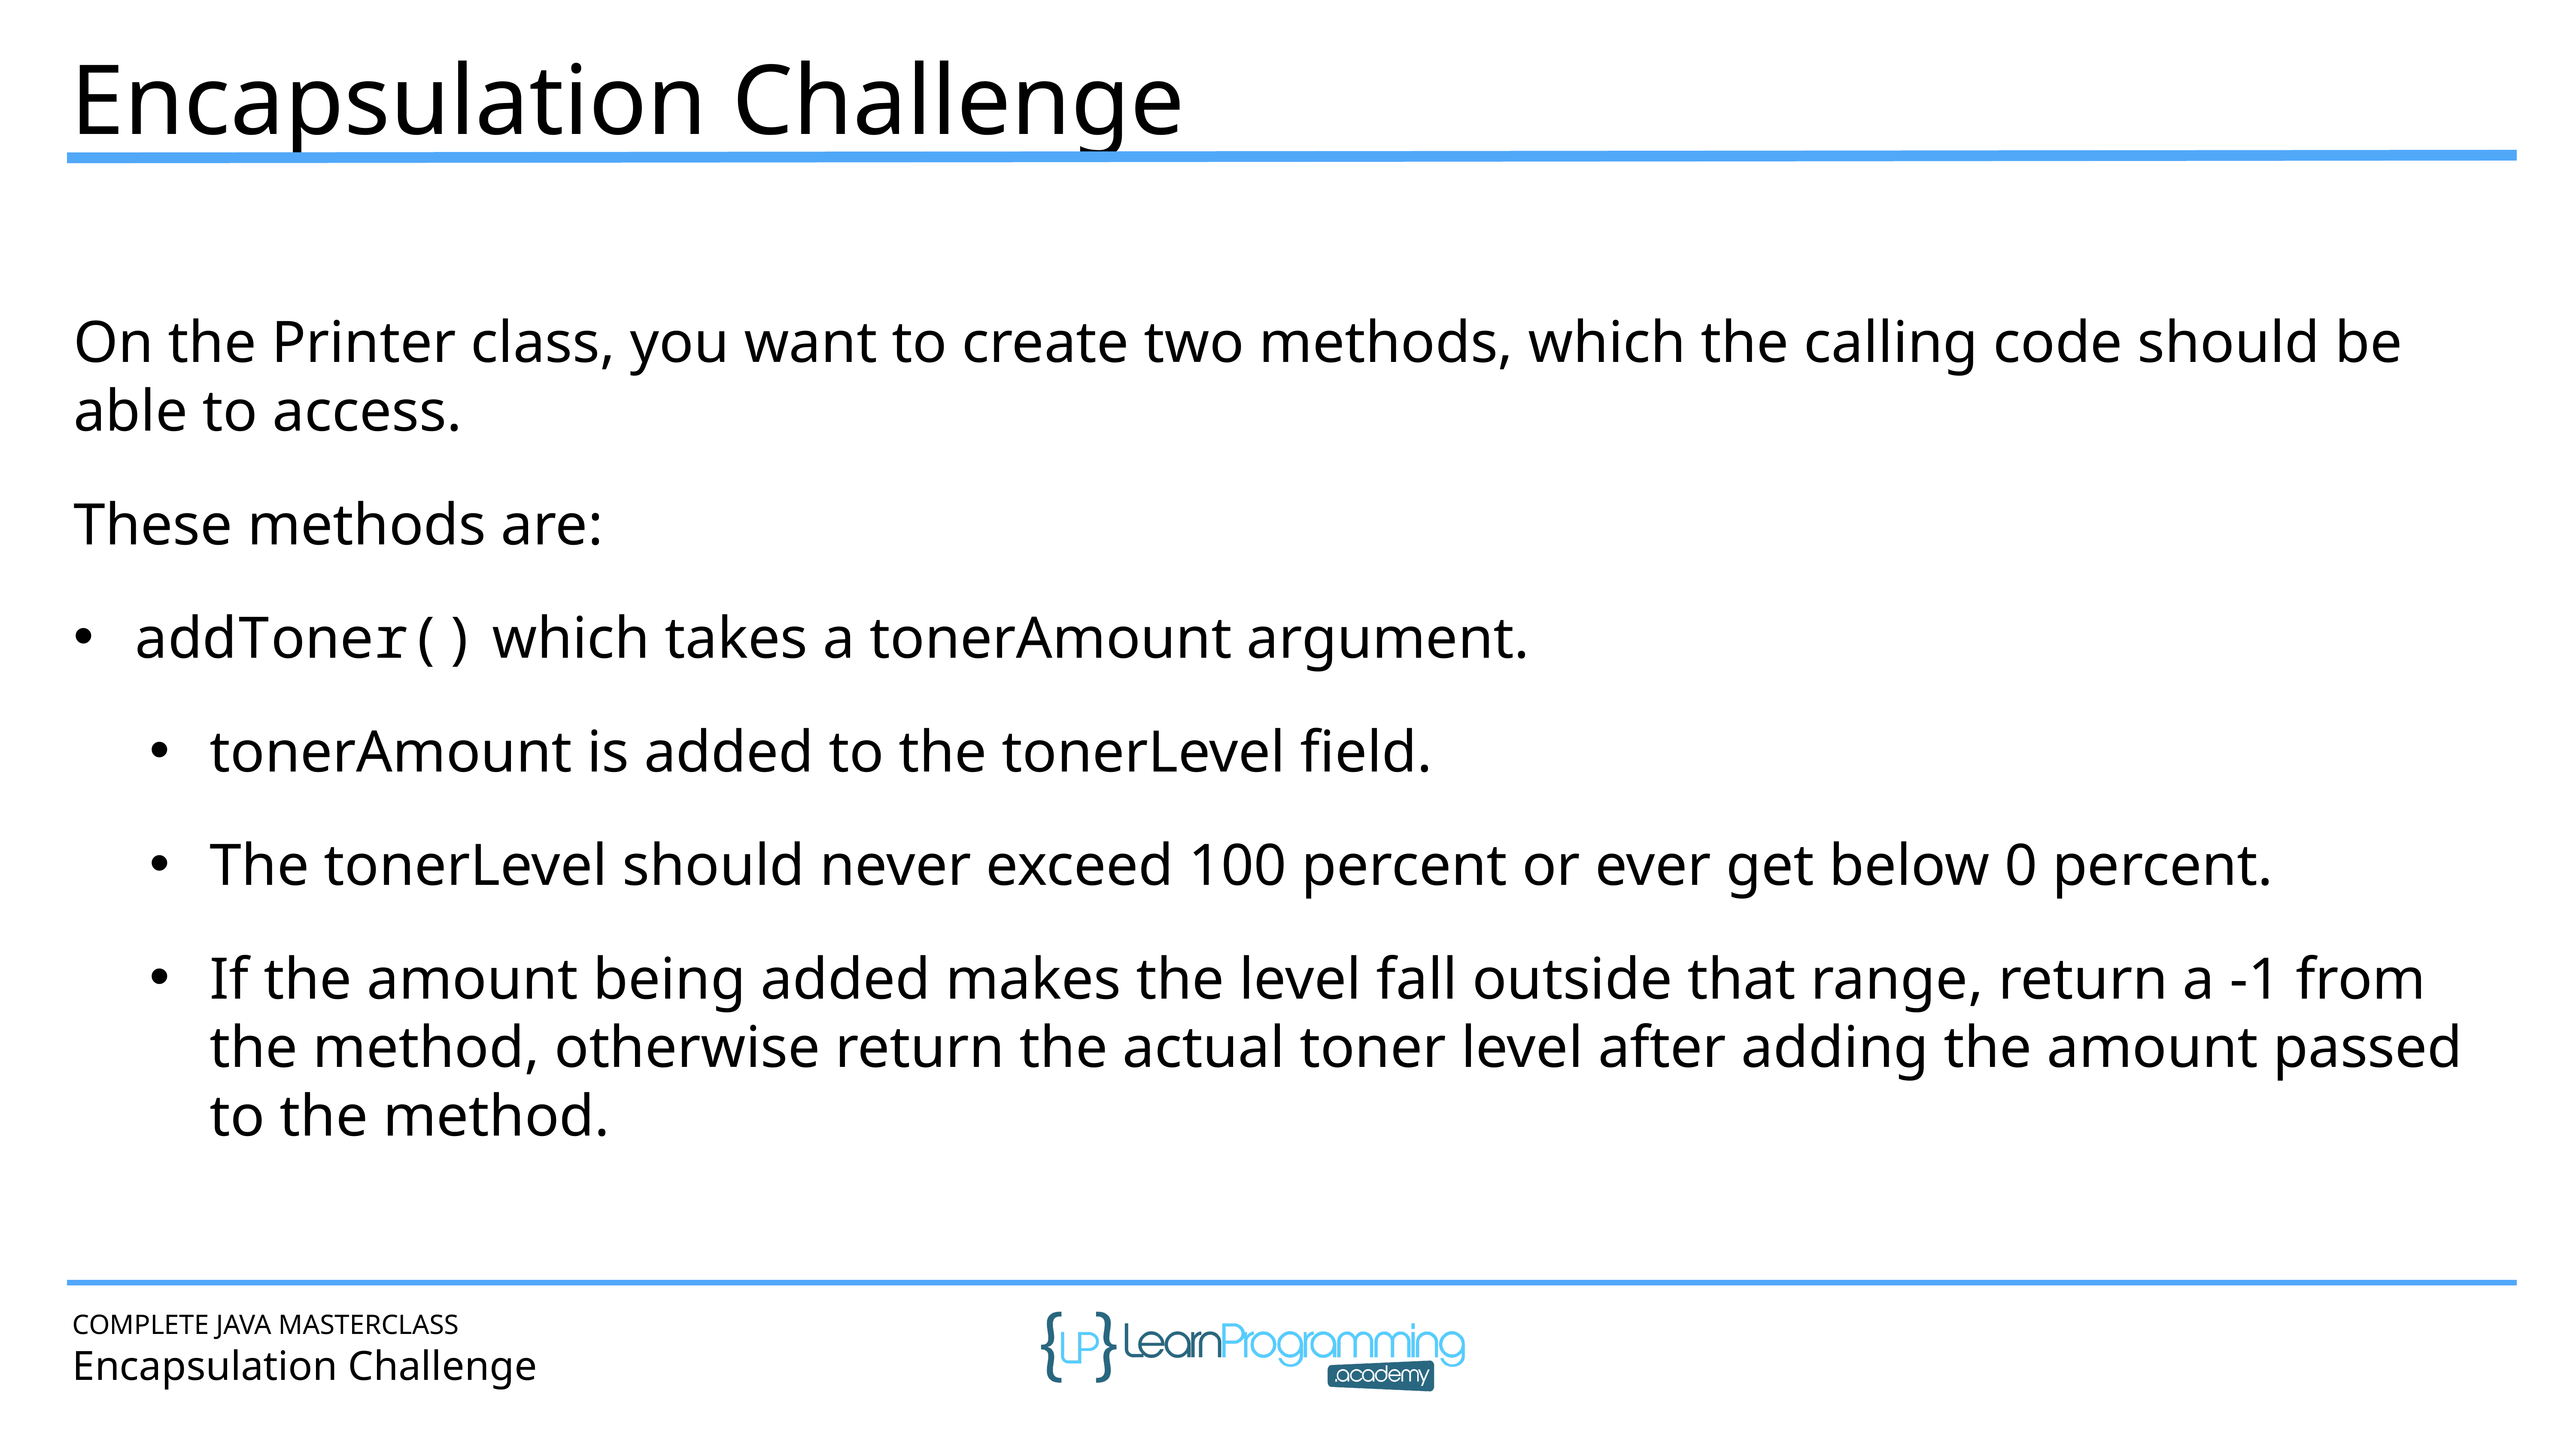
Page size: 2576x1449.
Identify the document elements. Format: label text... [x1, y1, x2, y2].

text_box On the Printer class, you want to create two methods, which the calling code should be able to access. These methods are: addToner() which takes a tonerAmount argument. tonerAmount is added to the tonerLevel field. The tonerLevel should never exceed 100 percent or ever get below 0 percent. If the amount being added makes the level fall outside that range, return a -1 from the method, otherwise return the actual toner level after adding the amount passed to the method. [67, 302, 2517, 1215]
text_box Encapsulation Challenge [65, 32, 1191, 159]
text_box COMPLETE JAVA MASTERCLASS Encapsulation Challenge [67, 1302, 1030, 1394]
picture [1032, 1302, 1477, 1400]
